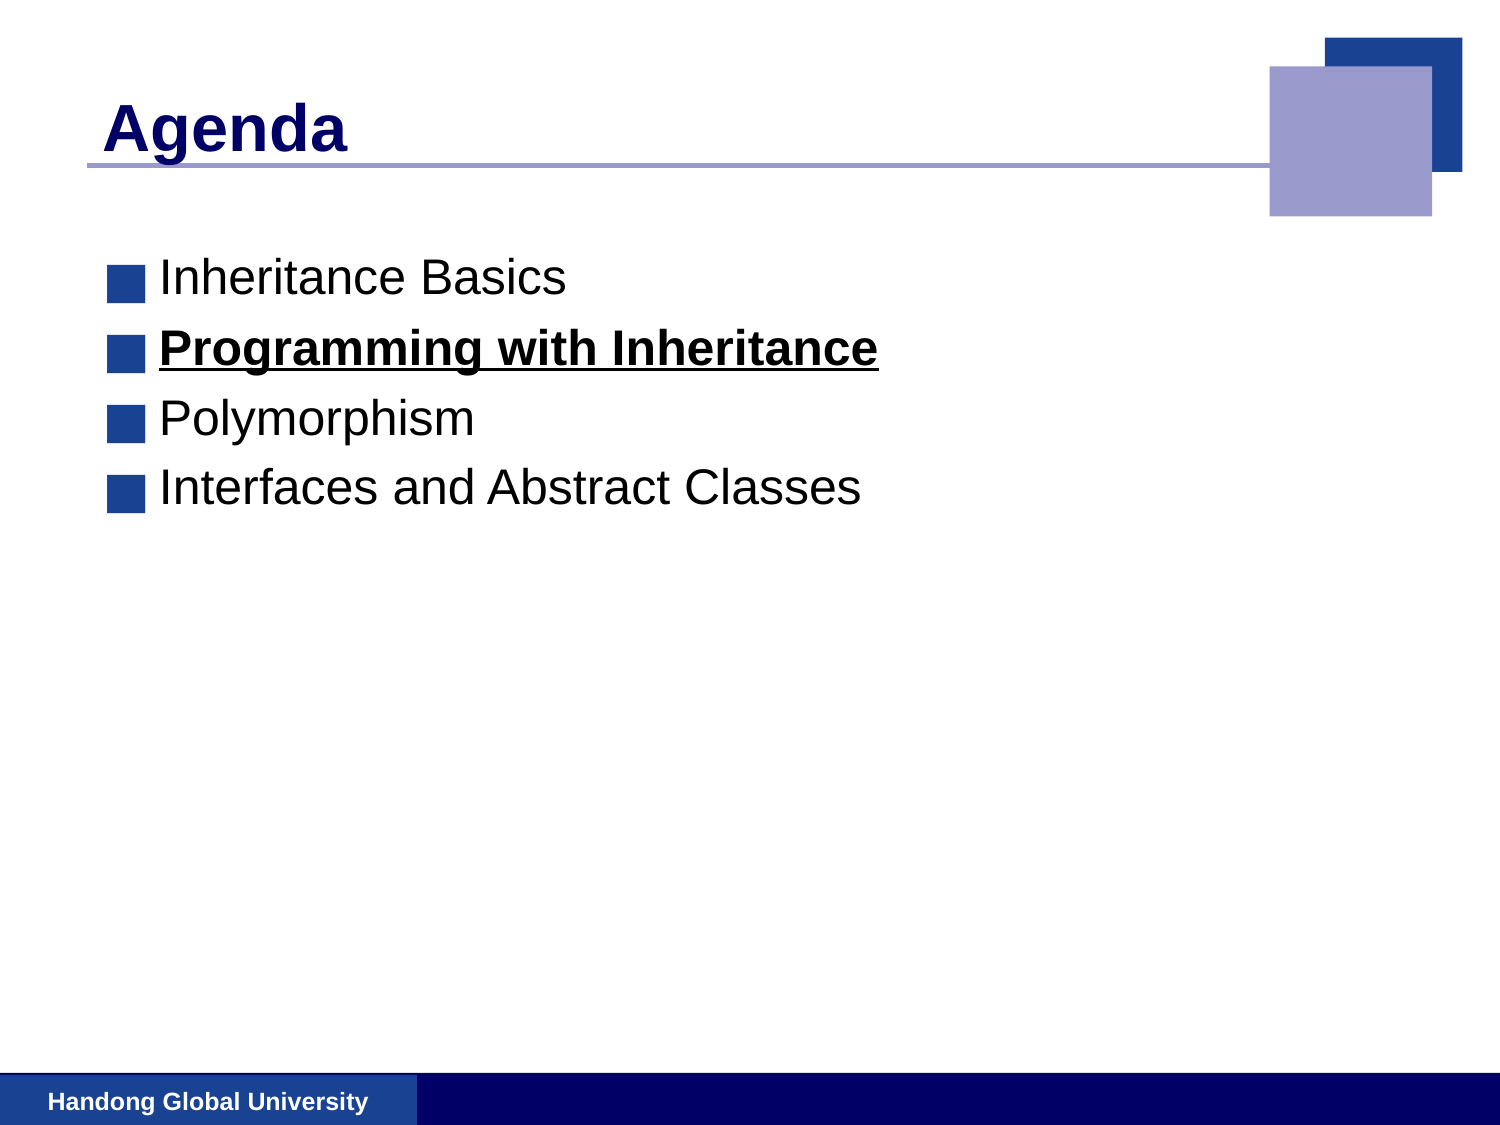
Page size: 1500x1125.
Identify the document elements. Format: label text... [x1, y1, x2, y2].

title Agenda [87, 46, 1238, 172]
list Inheritance Basics Programming with Inheritance Polymorphism Interfaces and Abstract Classes [87, 237, 1425, 1013]
